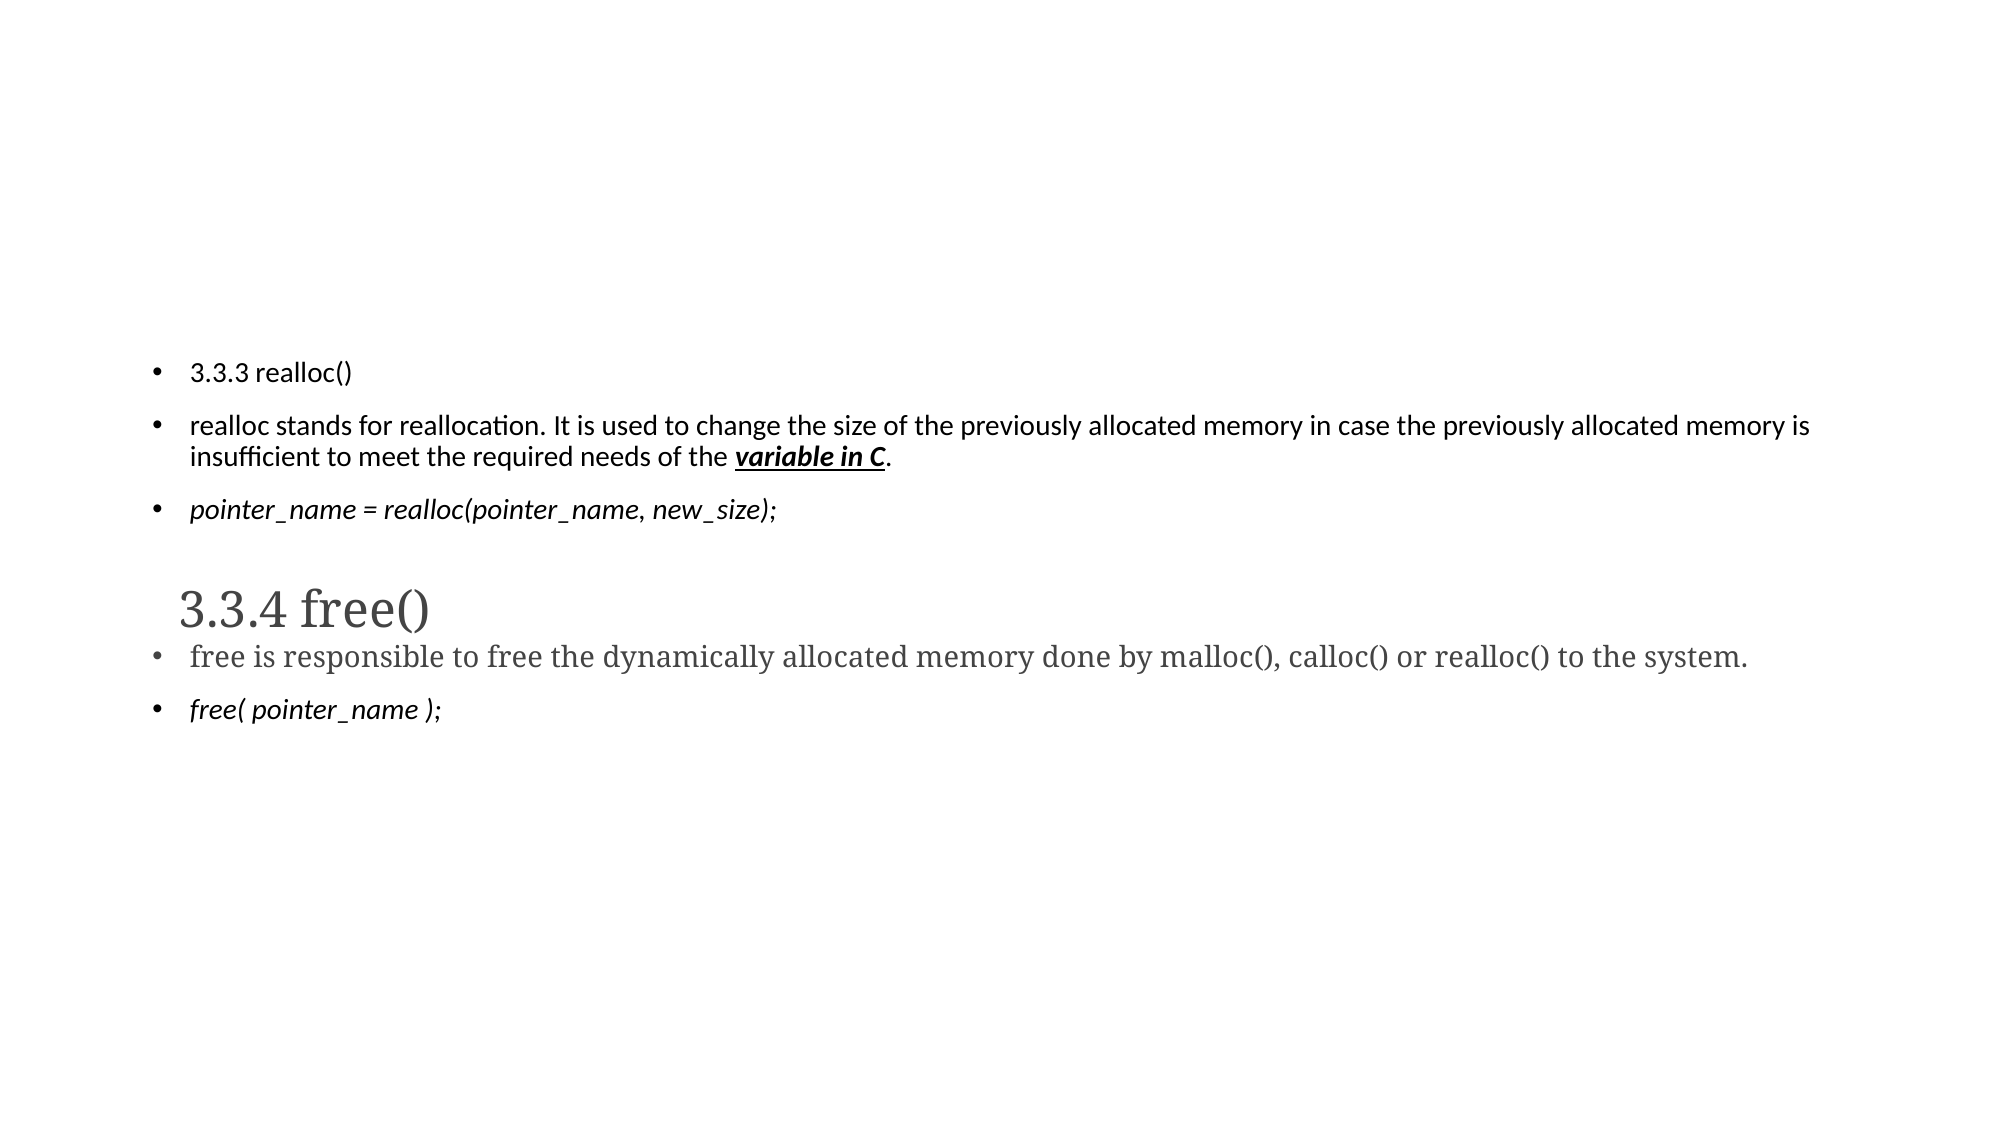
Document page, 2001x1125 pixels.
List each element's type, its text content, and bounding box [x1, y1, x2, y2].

list 3.3.3 realloc() realloc stands for reallocation. It is used to change the size of the previously allocated memory in case the previously allocated memory is insufficient to meet the required needs of the variable in C. pointer_name = realloc(pointer_name, new_size); 3.3.4 free() free is responsible to free the dynamically allocated memory done by malloc(), calloc() or realloc() to the system. free( pointer_name ); [137, 299, 1863, 1014]
